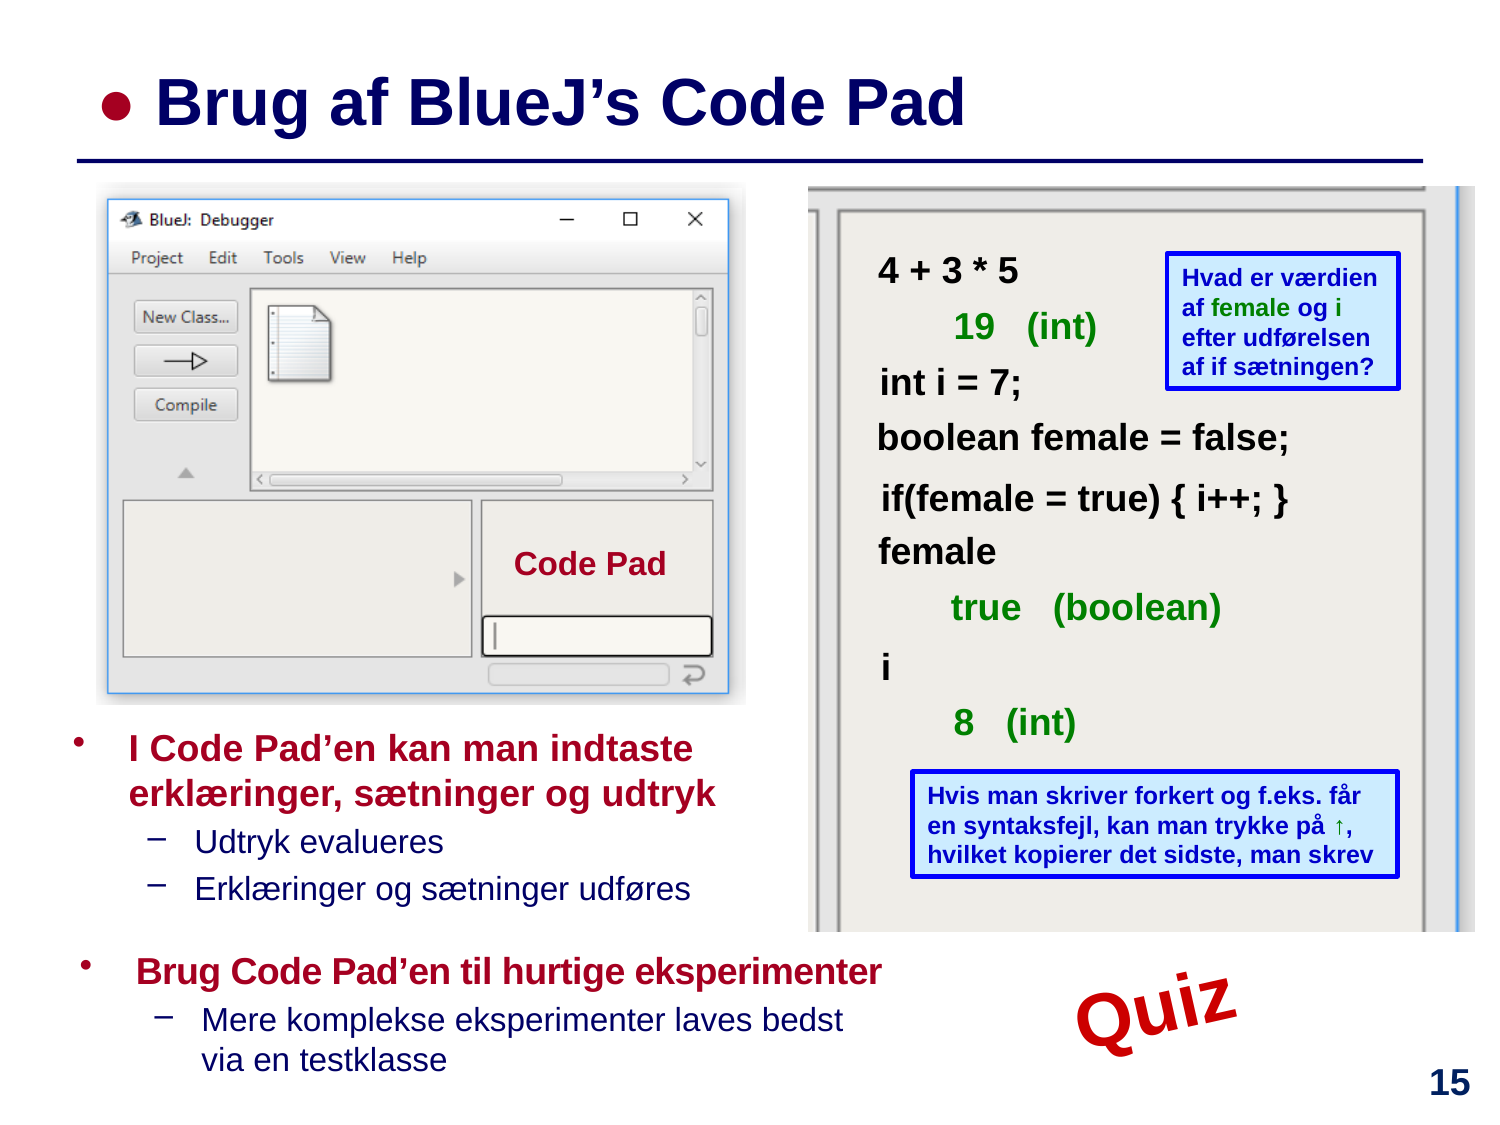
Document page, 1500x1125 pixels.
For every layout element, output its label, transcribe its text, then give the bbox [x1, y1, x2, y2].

text_box I Code Pad’en kan man indtaste erklæringer, sætninger og udtryk Udtryk evalueres Erklæringer og sætninger udføres [57, 715, 798, 915]
picture [807, 186, 1476, 933]
text_box Quiz [1020, 940, 1288, 1084]
title ● Brug af BlueJ’s Code Pad [81, 42, 1500, 155]
text_box Brug Code Pad’en til hurtige eksperimenter Mere komplekse eksperimenter laves bedst via en testklasse [64, 939, 928, 1087]
slide_number 15 [1399, 1049, 1500, 1125]
picture [96, 182, 746, 705]
